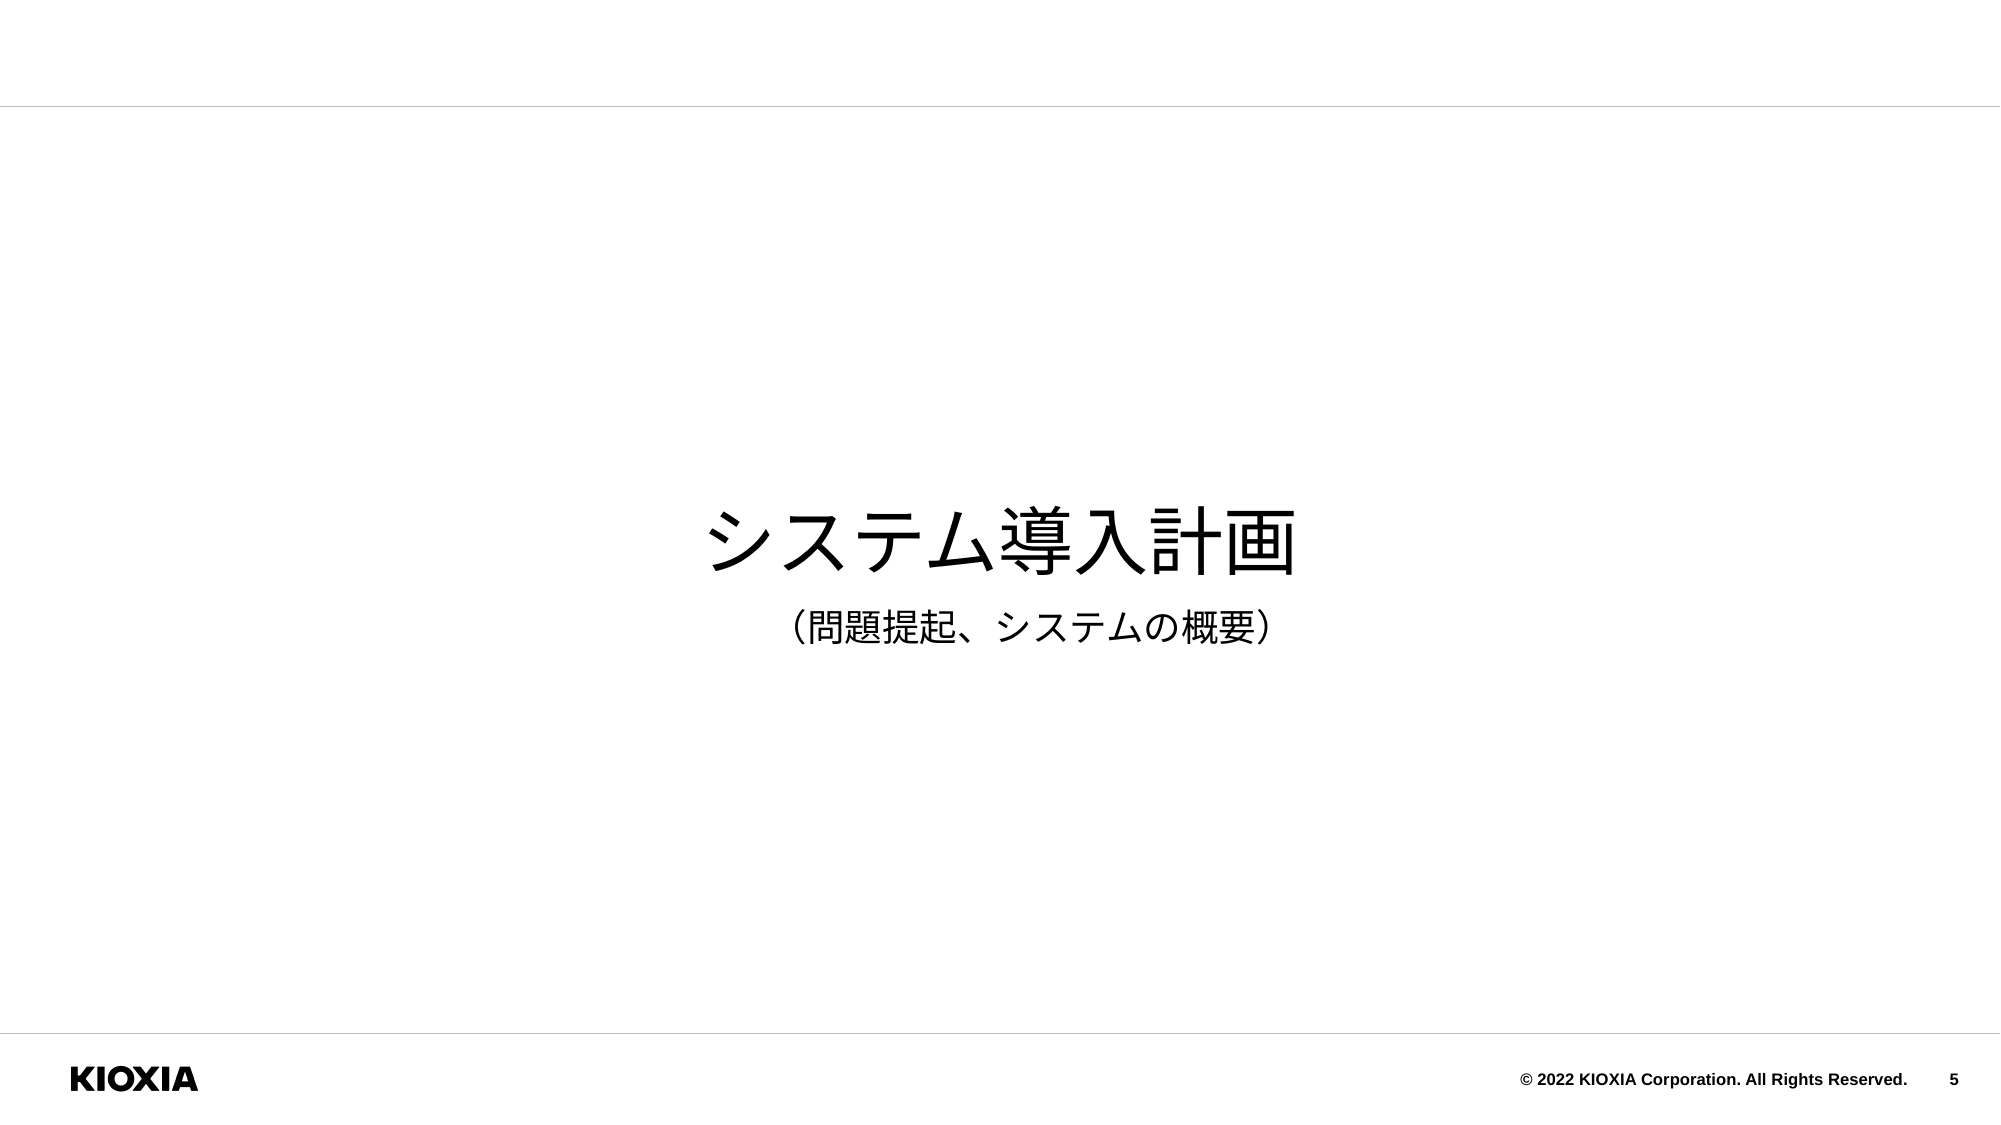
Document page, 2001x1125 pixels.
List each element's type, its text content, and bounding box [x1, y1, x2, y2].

picture [0, 1032, 210, 1125]
text_box （問題提起、システムの概要） [755, 596, 1309, 656]
text_box システム導入計画 [686, 486, 1314, 592]
